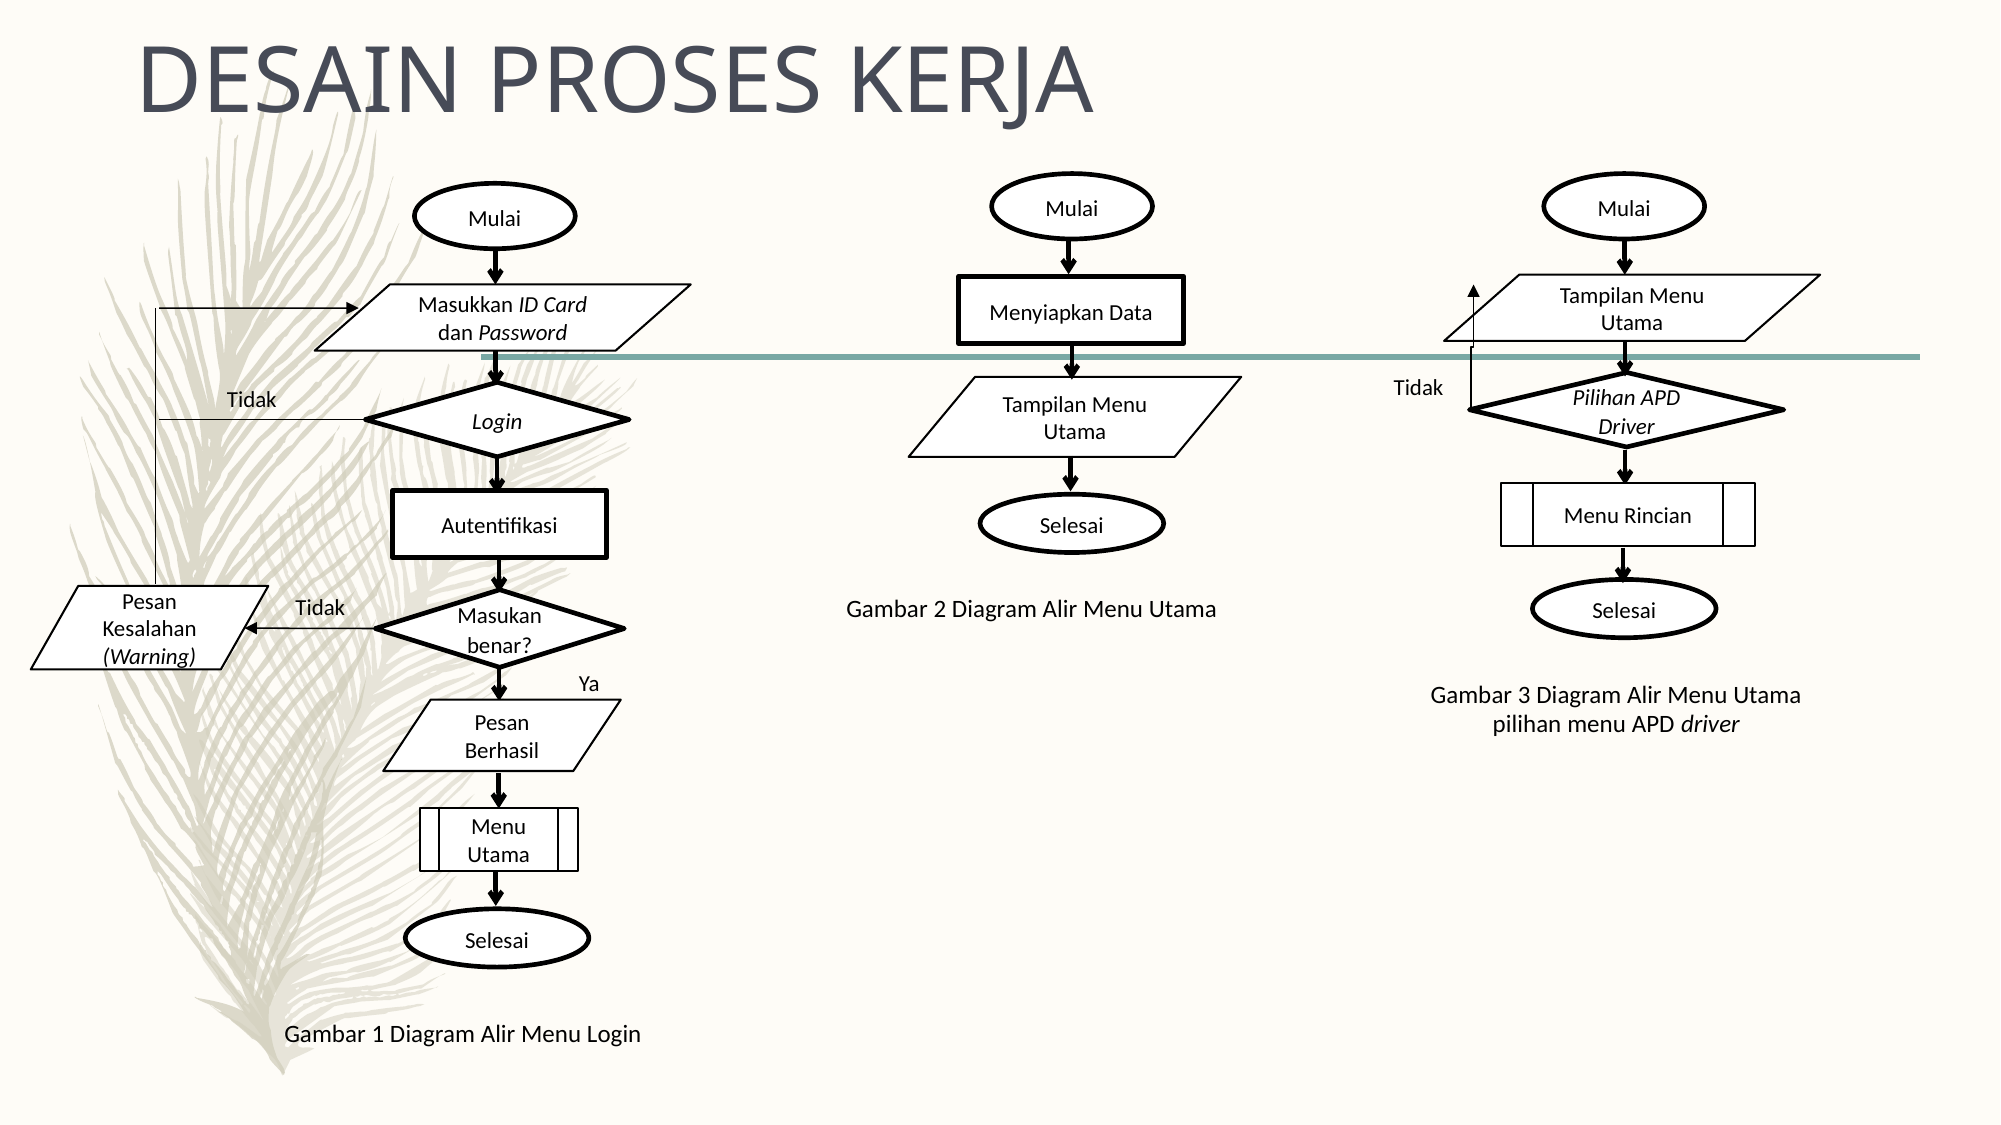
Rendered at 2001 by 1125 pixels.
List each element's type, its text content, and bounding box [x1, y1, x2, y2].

text_box Tidak [1378, 364, 1470, 407]
list [93, 163, 1862, 1093]
text_box Gambar 3 Diagram Alir Menu Utama pilihan menu APD driver [1389, 670, 1844, 746]
text_box Gambar 1 Diagram Alir Menu Login [269, 1009, 752, 1055]
text_box Ya [564, 661, 649, 704]
text_box Masukkan ID Card dan Password [313, 283, 692, 352]
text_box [1470, 284, 1474, 410]
text_box Masukan benar? [376, 588, 626, 669]
text_box Menyiapkan Data [958, 275, 1185, 344]
text_box Tidak [212, 377, 309, 419]
text_box Selesai [1531, 578, 1718, 639]
text_box Pesan Kesalahan (Warning) [29, 584, 270, 671]
text_box Selesai [979, 493, 1165, 554]
text_box Gambar 2 Diagram Alir Menu Utama [831, 584, 1314, 630]
text_box Menu Utama [419, 807, 579, 872]
text_box Mulai [1542, 172, 1706, 240]
text_box Pesan Berhasil [382, 698, 620, 773]
text_box Login [364, 381, 631, 458]
text_box Tampilan Menu Utama [1474, 273, 1822, 342]
text_box Pilihan APD Driver [1468, 371, 1785, 448]
text_box Tidak [280, 584, 377, 627]
text_box Selesai [404, 907, 590, 969]
text_box Menu Rincian [1500, 482, 1756, 547]
text_box Mulai [413, 182, 577, 250]
text_box Mulai [990, 172, 1154, 241]
text_box Autentifikasi [392, 489, 608, 559]
title DESAIN PROSES KERJA [120, 18, 1771, 161]
text_box Tampilan Menu Utama [907, 375, 1243, 458]
text_box Tampilan Menu Utama [1443, 316, 1470, 342]
